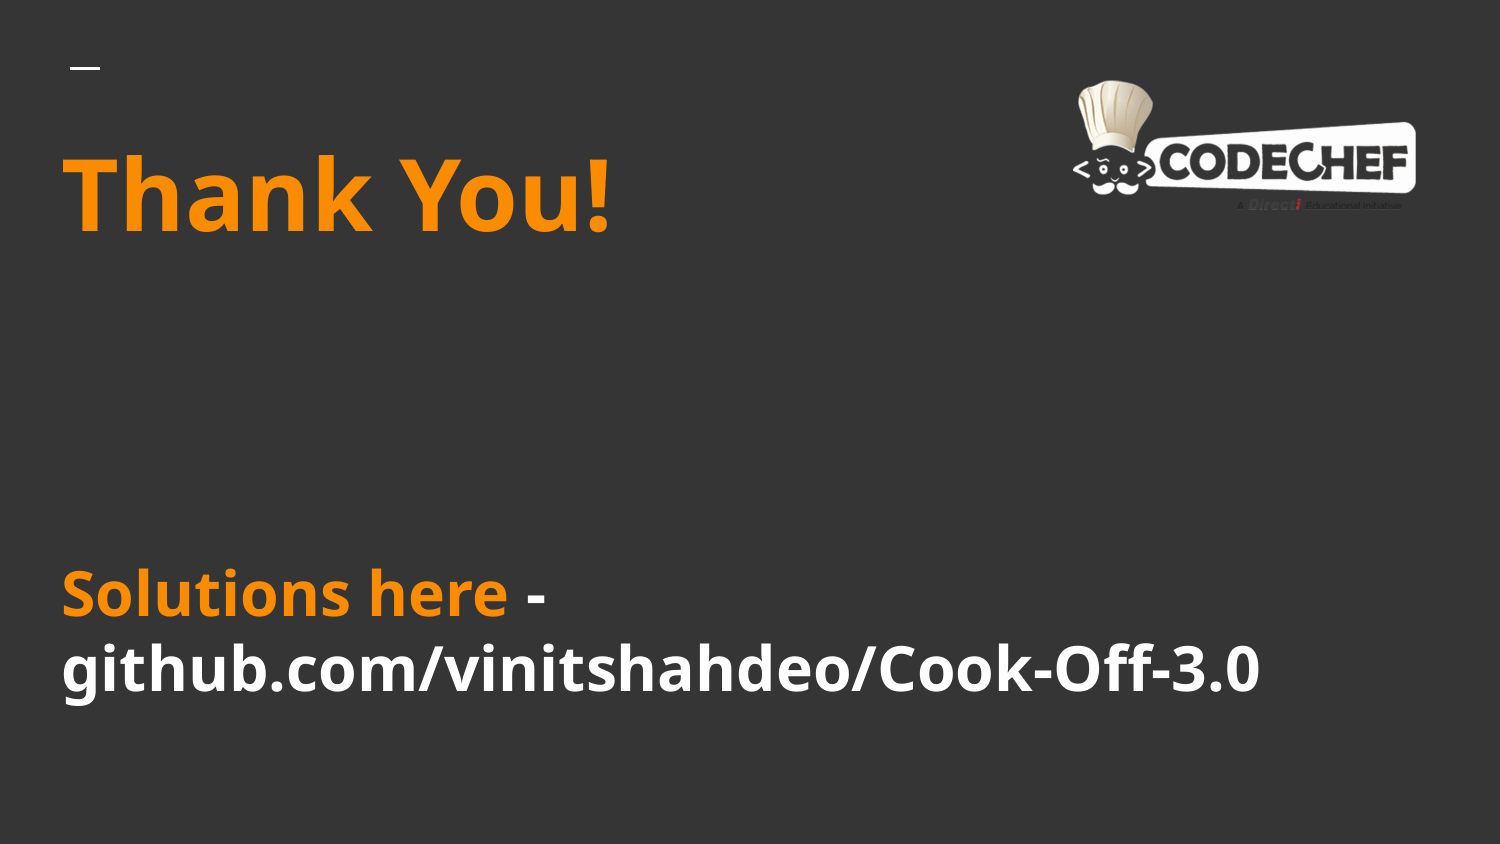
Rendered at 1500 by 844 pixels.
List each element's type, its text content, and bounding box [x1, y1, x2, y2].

title Thank You! Solutions here - github.com/vinitshahdeo/Cook-Off-3.0 [46, 116, 1461, 746]
picture [1067, 17, 1425, 270]
